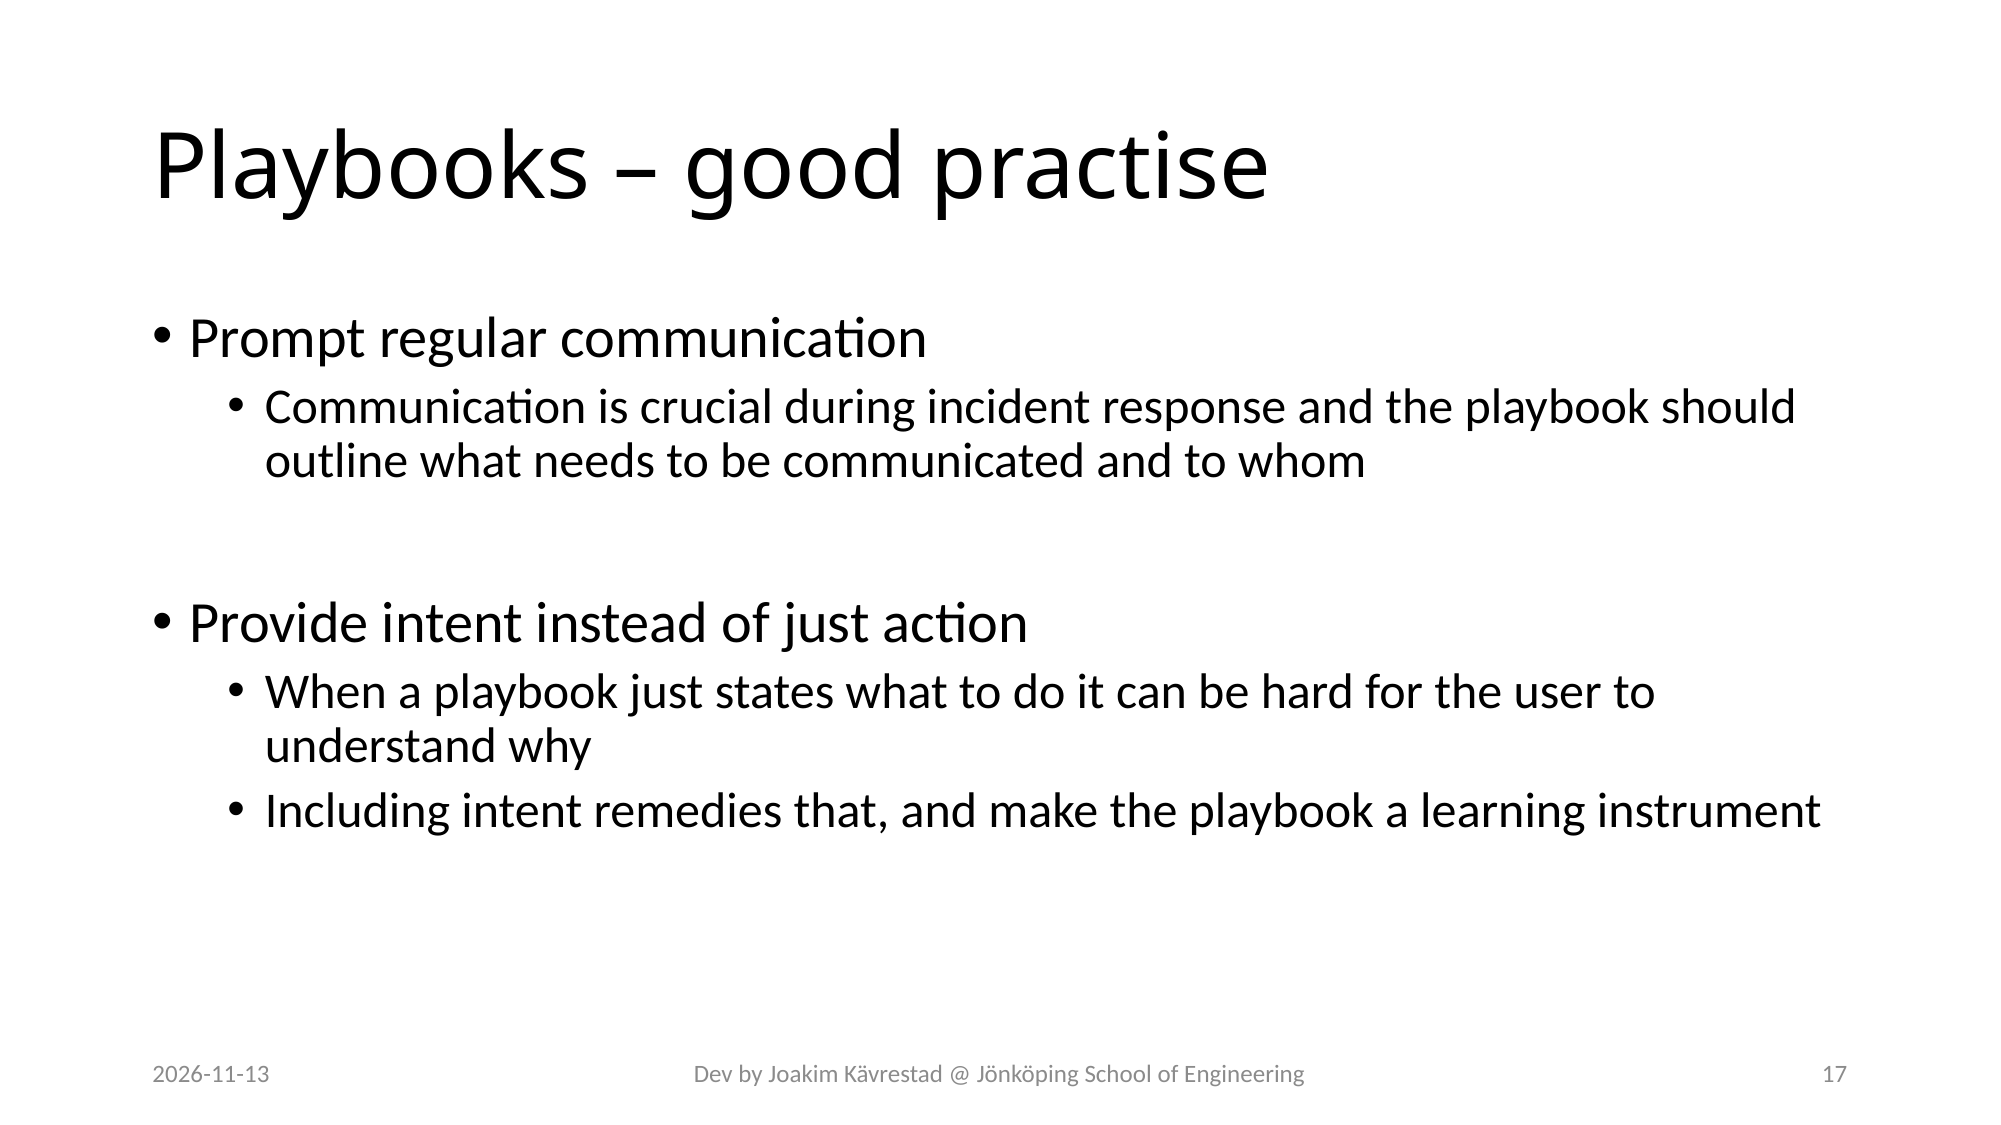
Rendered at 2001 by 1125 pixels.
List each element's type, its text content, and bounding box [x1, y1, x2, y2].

slide_number 17 [1412, 1042, 1863, 1103]
list Prompt regular communication Communication is crucial during incident response and the playbook should outline what needs to be communicated and to whom Provide intent instead of just action When a playbook just states what to do it can be hard for the user to understand why Including intent remedies that, and make the playbook a learning instrument [137, 299, 1863, 1014]
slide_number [137, 1042, 588, 1103]
footer Dev by Joakim Kävrestad @ Jönköping School of Engineering [662, 1042, 1338, 1103]
title Playbooks – good practise [137, 59, 1863, 278]
